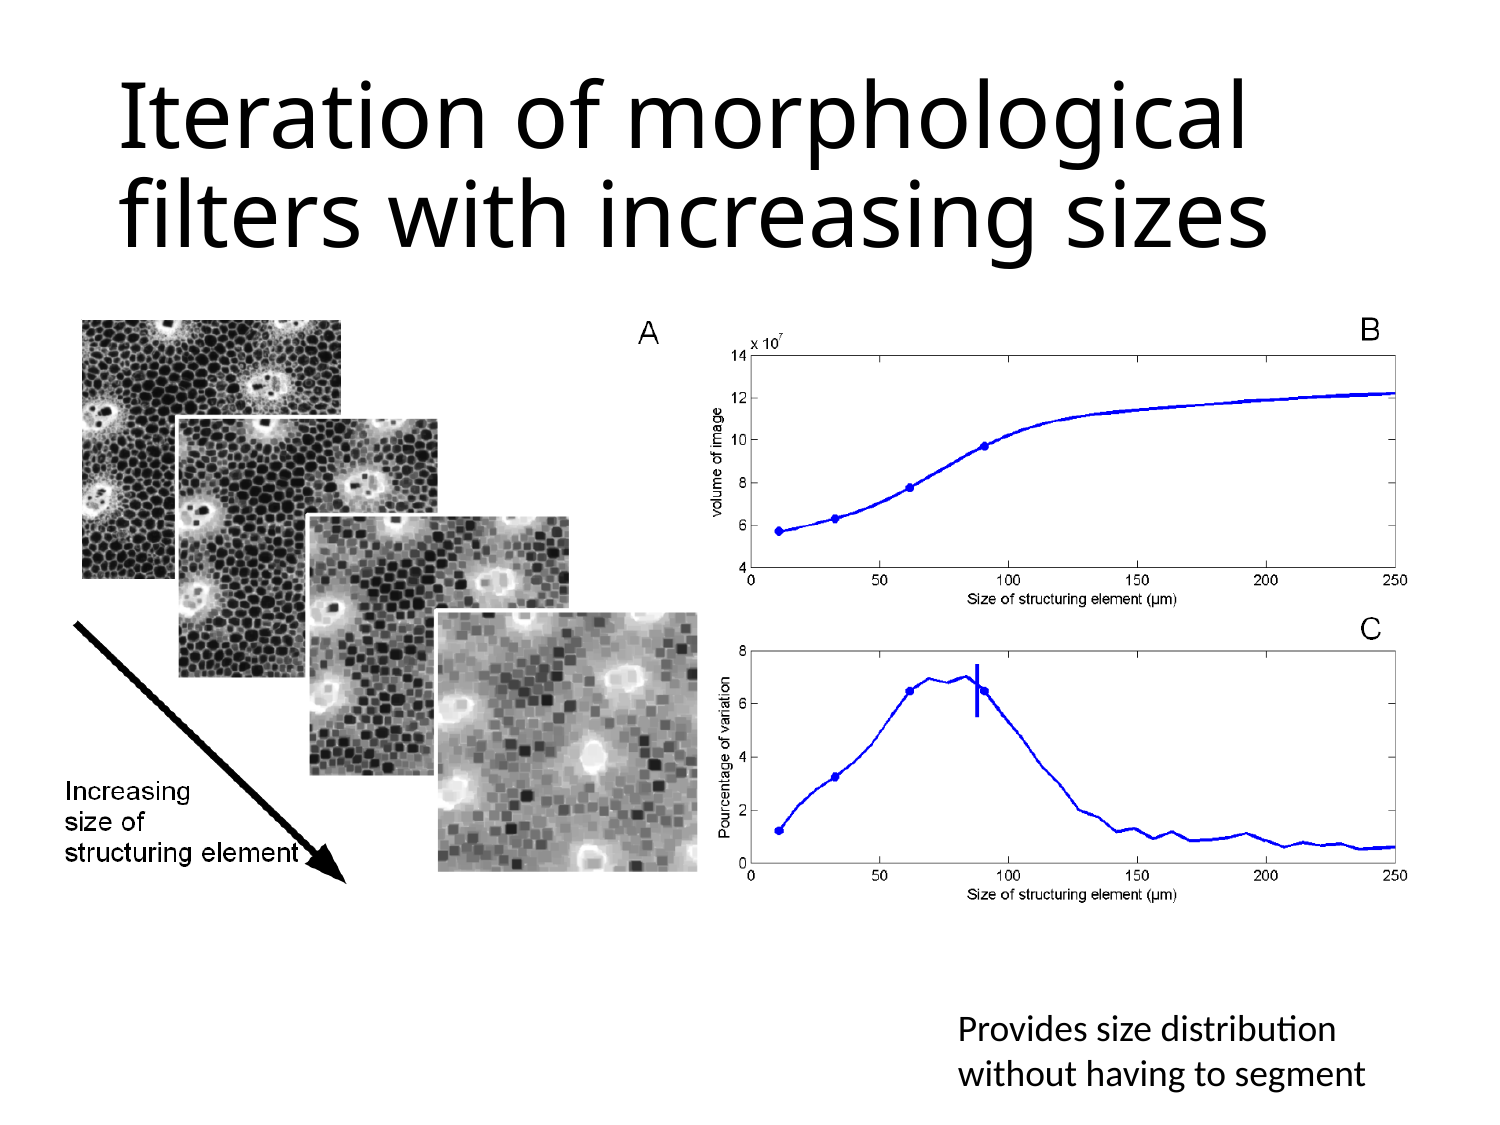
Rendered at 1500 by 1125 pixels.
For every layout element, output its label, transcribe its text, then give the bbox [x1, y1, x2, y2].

picture [48, 288, 1413, 938]
text_box Provides size distribution without having to segment [943, 996, 1382, 1101]
title Iteration of morphological filters with increasing sizes [103, 59, 1397, 278]
